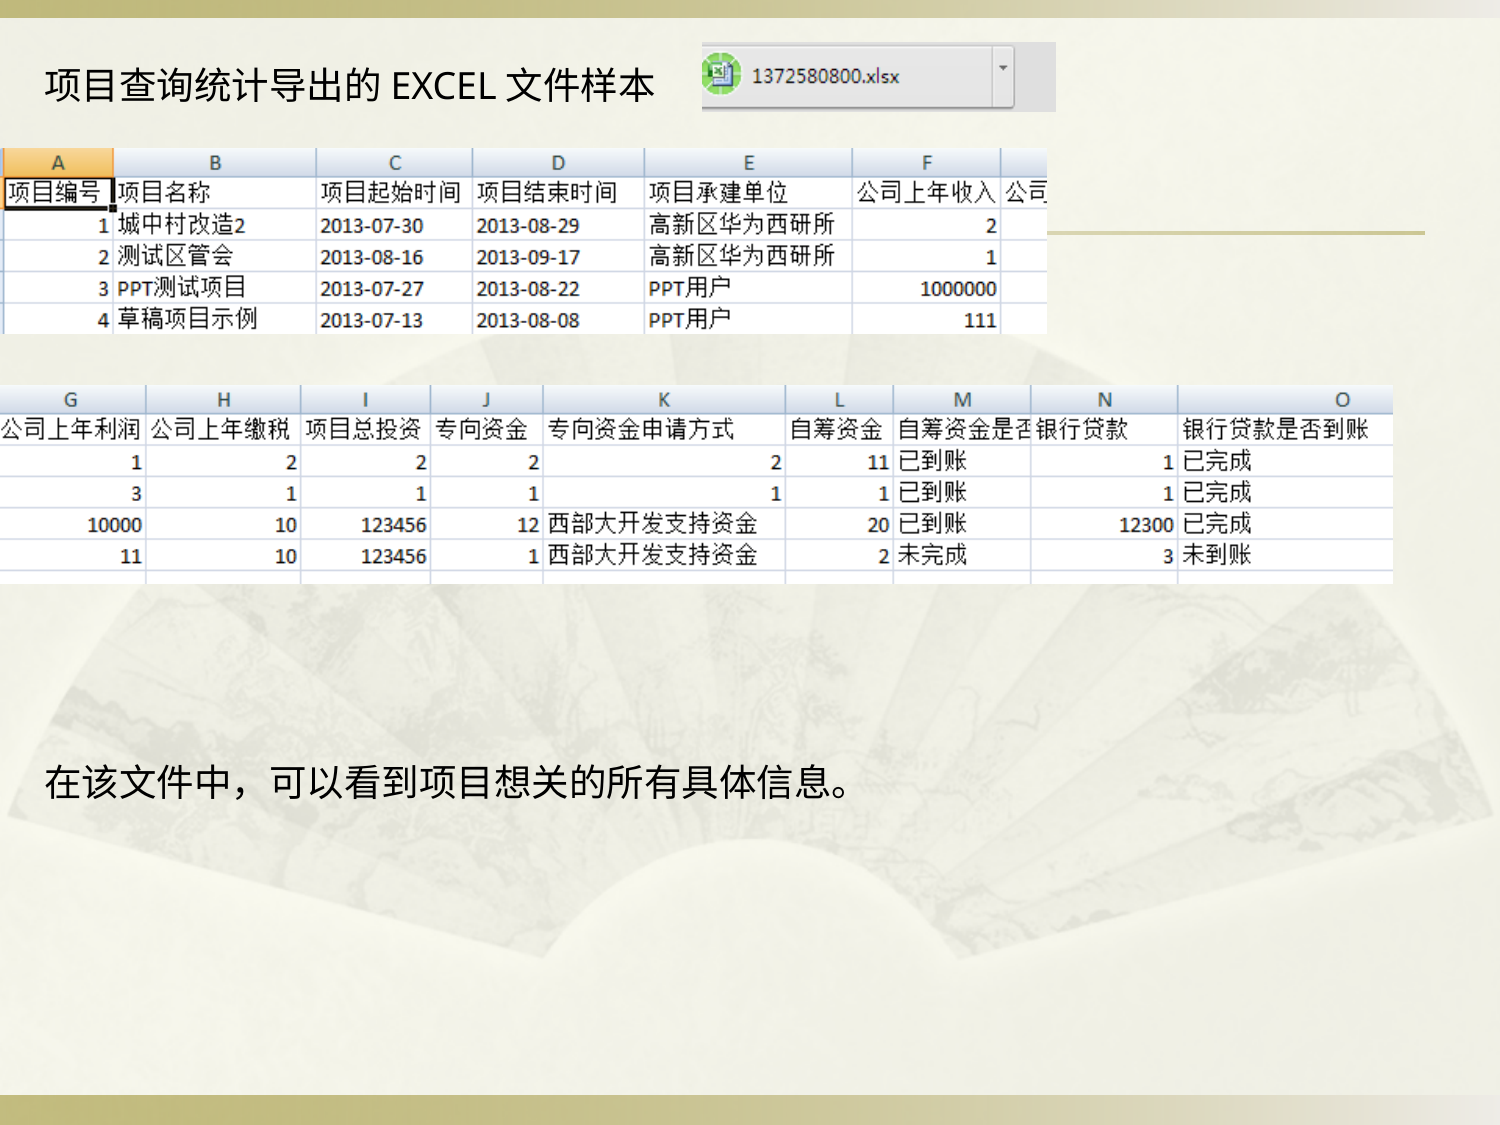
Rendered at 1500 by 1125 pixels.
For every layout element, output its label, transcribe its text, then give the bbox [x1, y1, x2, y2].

picture [0, 384, 1393, 585]
text_box 项目查询统计导出的EXCEL文件样本 [29, 54, 697, 115]
text_box 在该文件中，可以看到项目想关的所有具体信息。 [29, 751, 916, 812]
picture [0, 148, 1048, 334]
picture [702, 42, 1057, 112]
